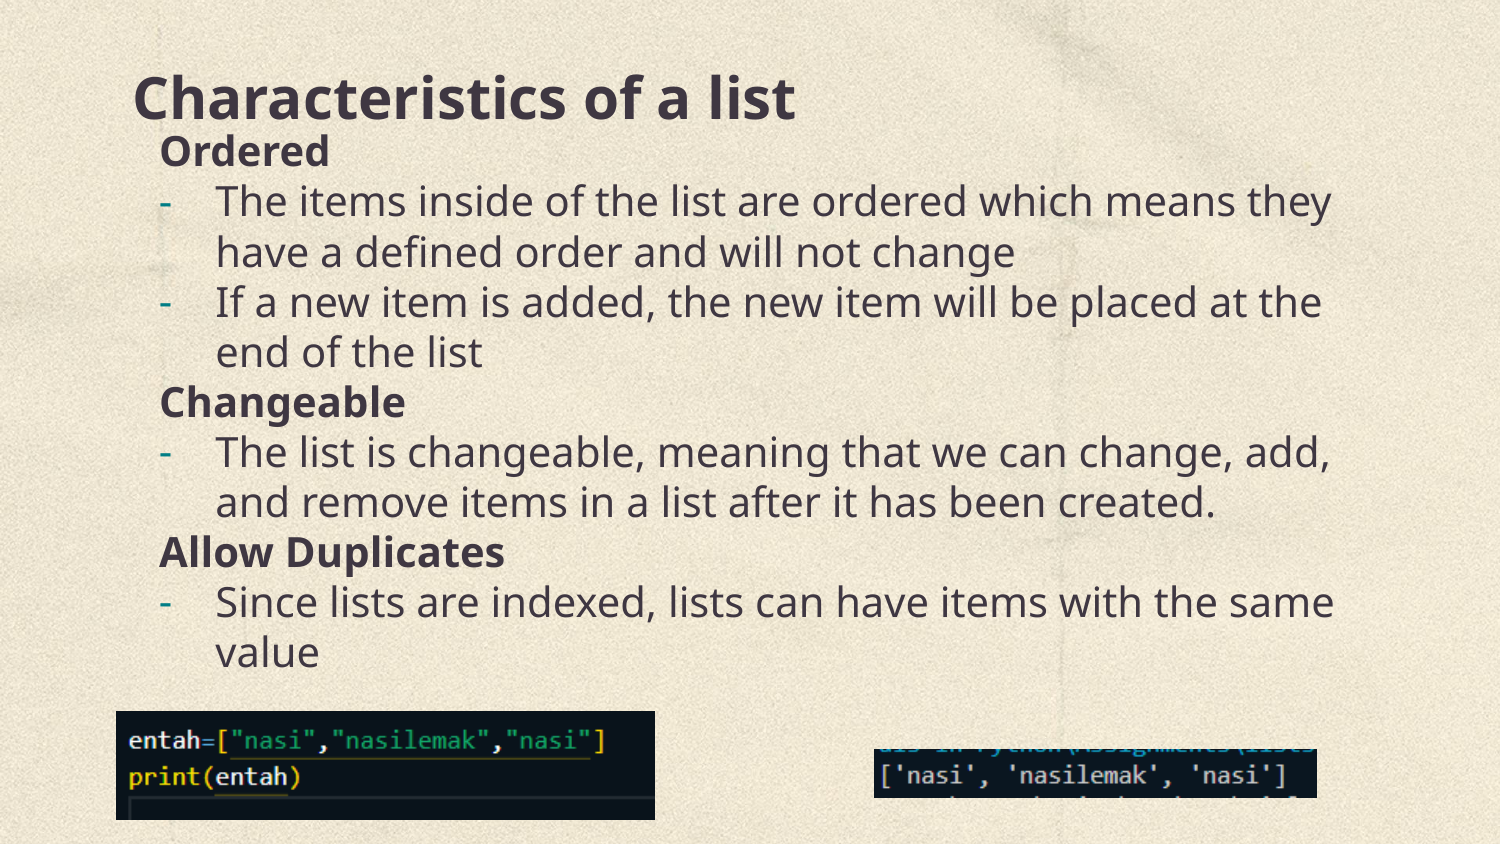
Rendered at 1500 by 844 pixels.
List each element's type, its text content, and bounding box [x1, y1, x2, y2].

title Characteristics of a list [116, 46, 1383, 110]
list Ordered The items inside of the list are ordered which means they have a defined order and will not change If a new item is added, the new item will be placed at the end of the list Changeable The list is changeable, meaning that we can change, add, and remove items in a list after it has been created. Allow Duplicates Since lists are indexed, lists can have items with the same value [116, 110, 1383, 734]
picture [0, 0, 1500, 844]
